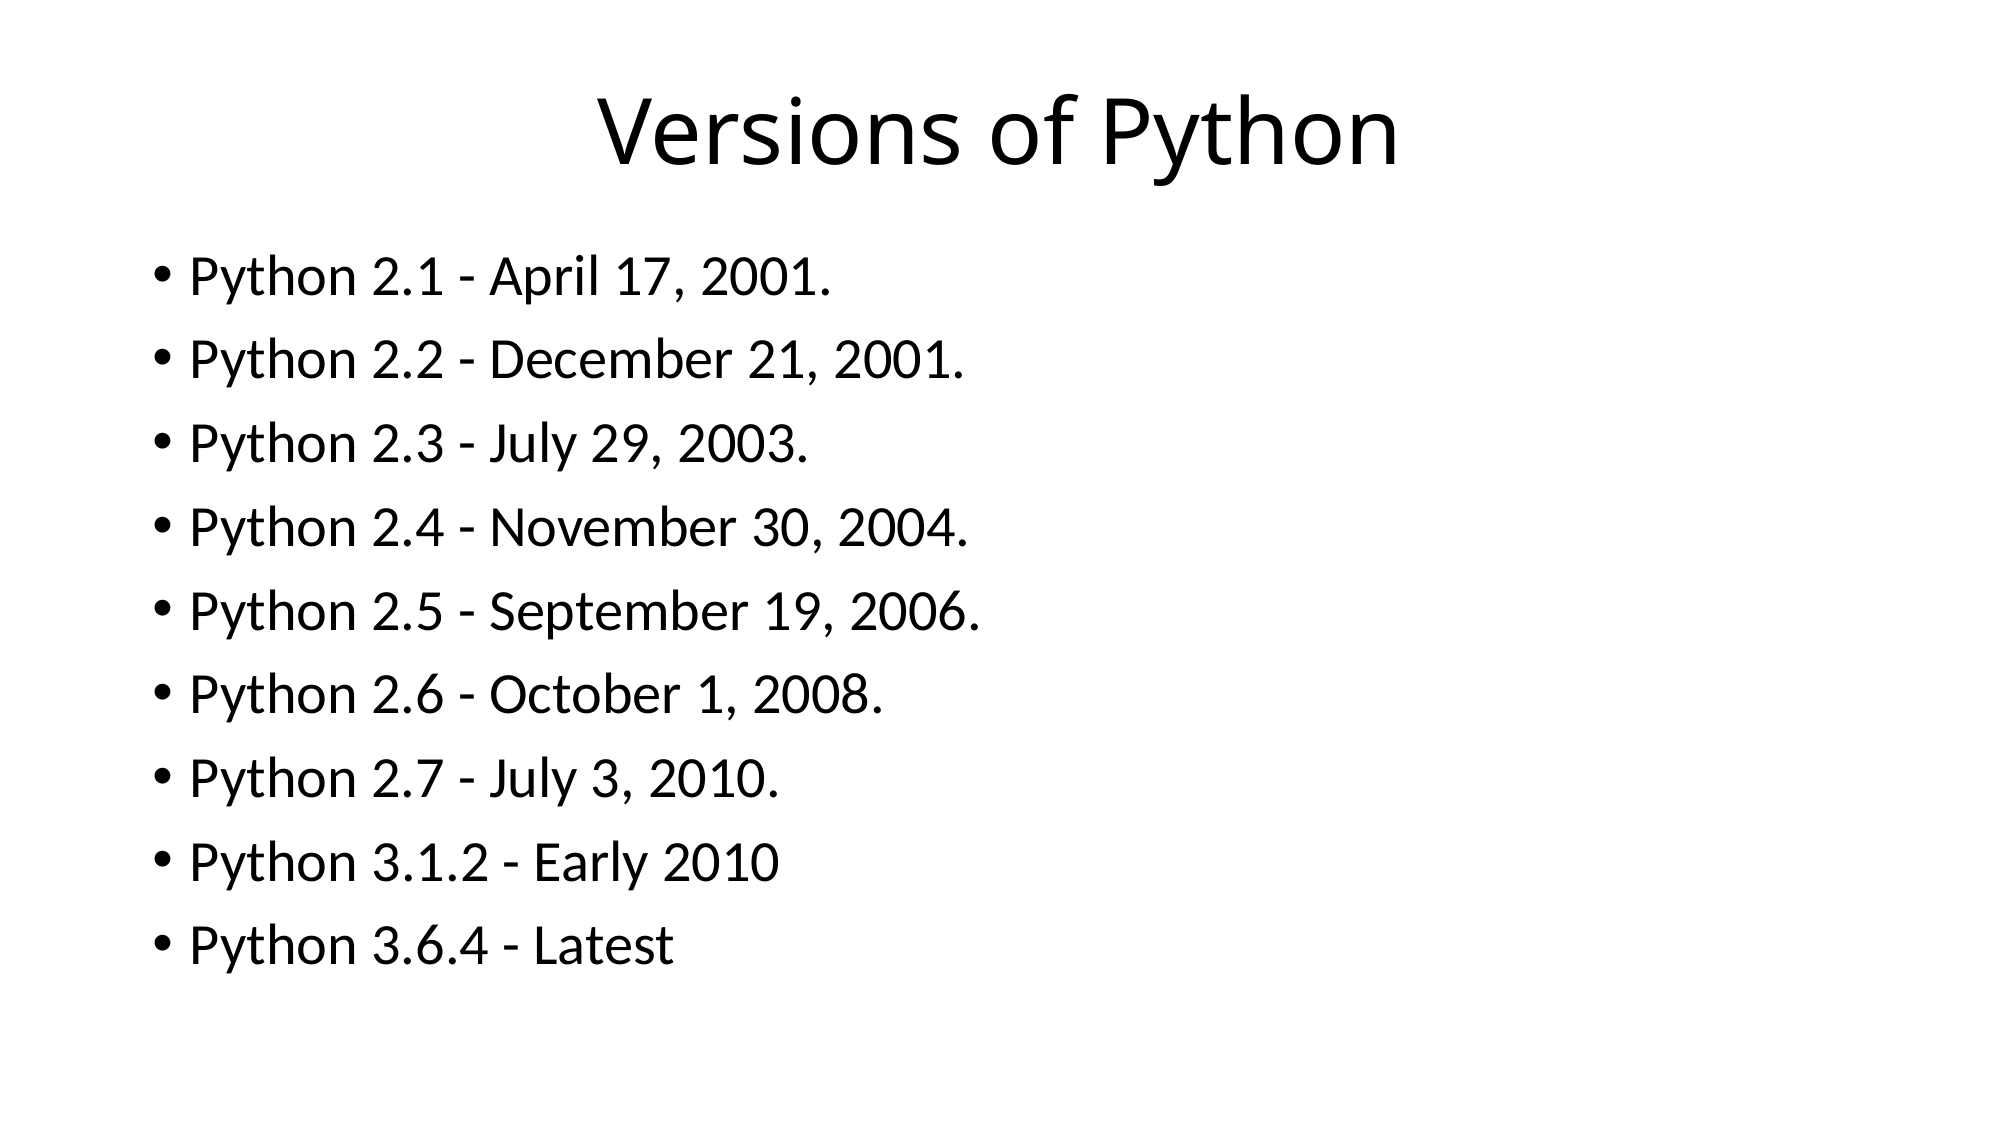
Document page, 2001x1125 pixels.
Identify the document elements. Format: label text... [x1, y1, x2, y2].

title Versions of Python [137, 59, 1863, 210]
list Python 2.1 - April 17, 2001. Python 2.2 - December 21, 2001. Python 2.3 - July 29, 2003. Python 2.4 - November 30, 2004. Python 2.5 - September 19, 2006. Python 2.6 - October 1, 2008. Python 2.7 - July 3, 2010. Python 3.1.2 - Early 2010 Python 3.6.4 - Latest [137, 237, 1863, 1014]
